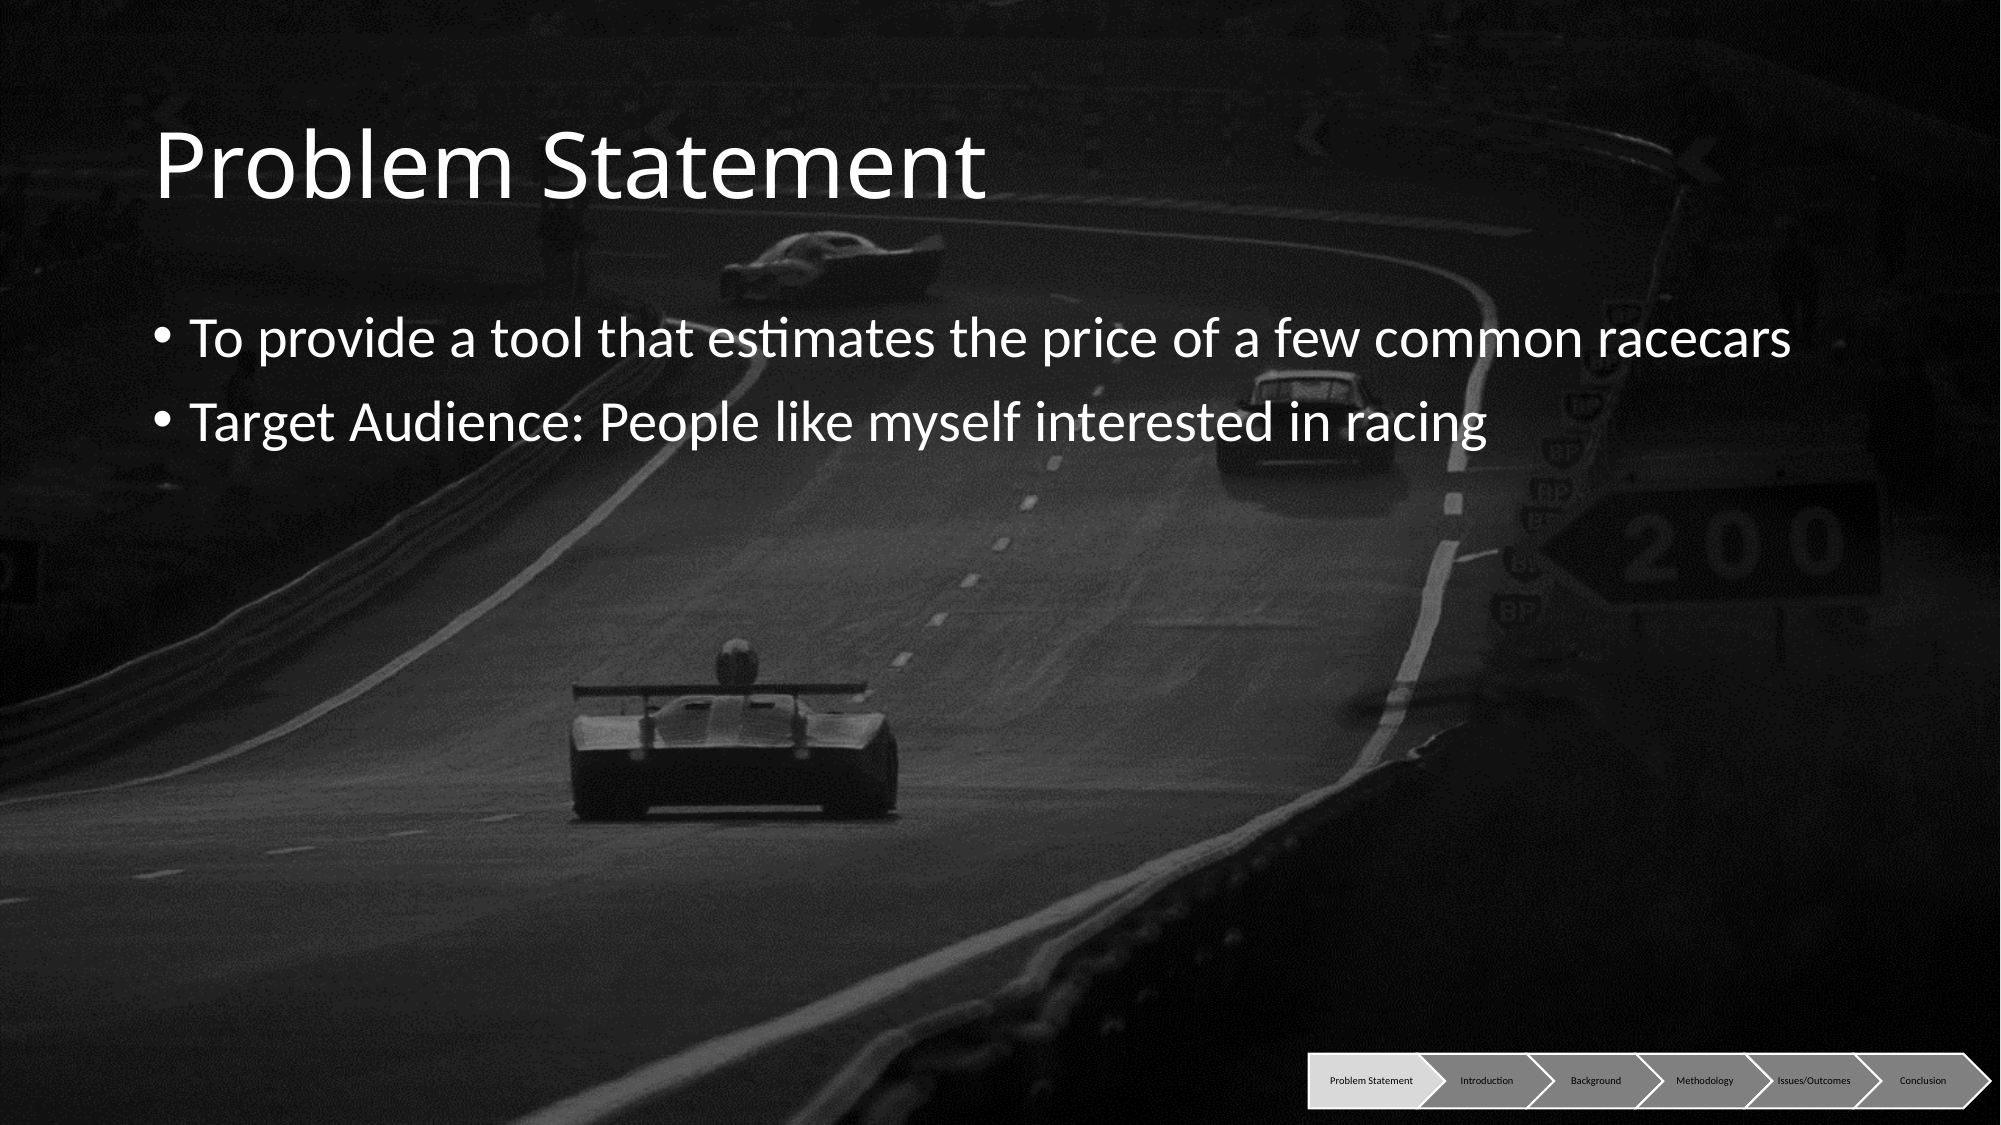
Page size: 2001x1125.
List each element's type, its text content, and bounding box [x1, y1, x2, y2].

picture [0, 0, 2001, 1125]
list To provide a tool that estimates the price of a few common racecars Target Audience: People like myself interested in racing [137, 299, 1863, 1014]
title Problem Statement [137, 59, 1863, 278]
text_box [1308, 1040, 1991, 1122]
